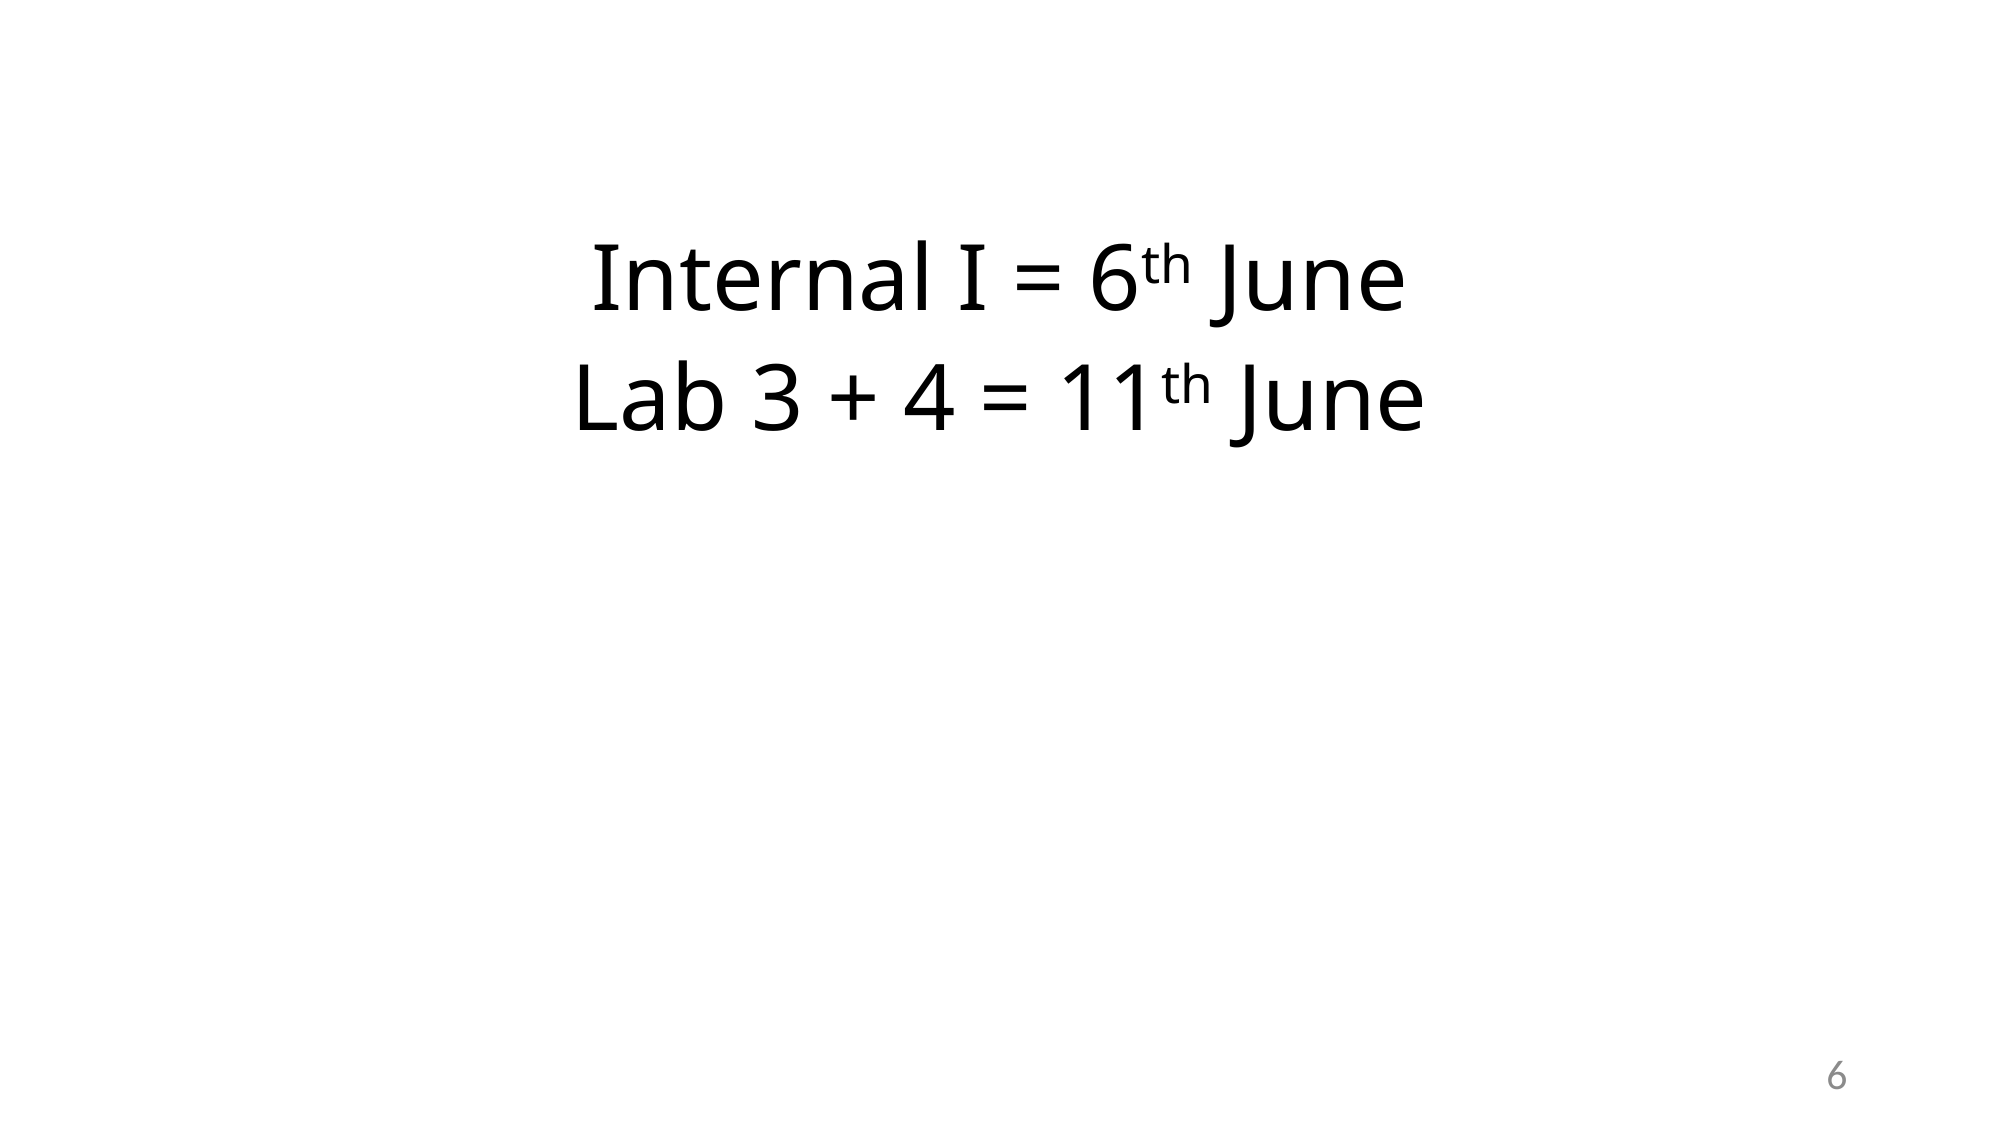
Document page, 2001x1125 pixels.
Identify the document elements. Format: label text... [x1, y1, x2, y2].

list Internal I = 6th June Lab 3 + 4 = 11th June [137, 223, 1863, 1007]
slide_number 6 [1412, 1042, 1863, 1103]
